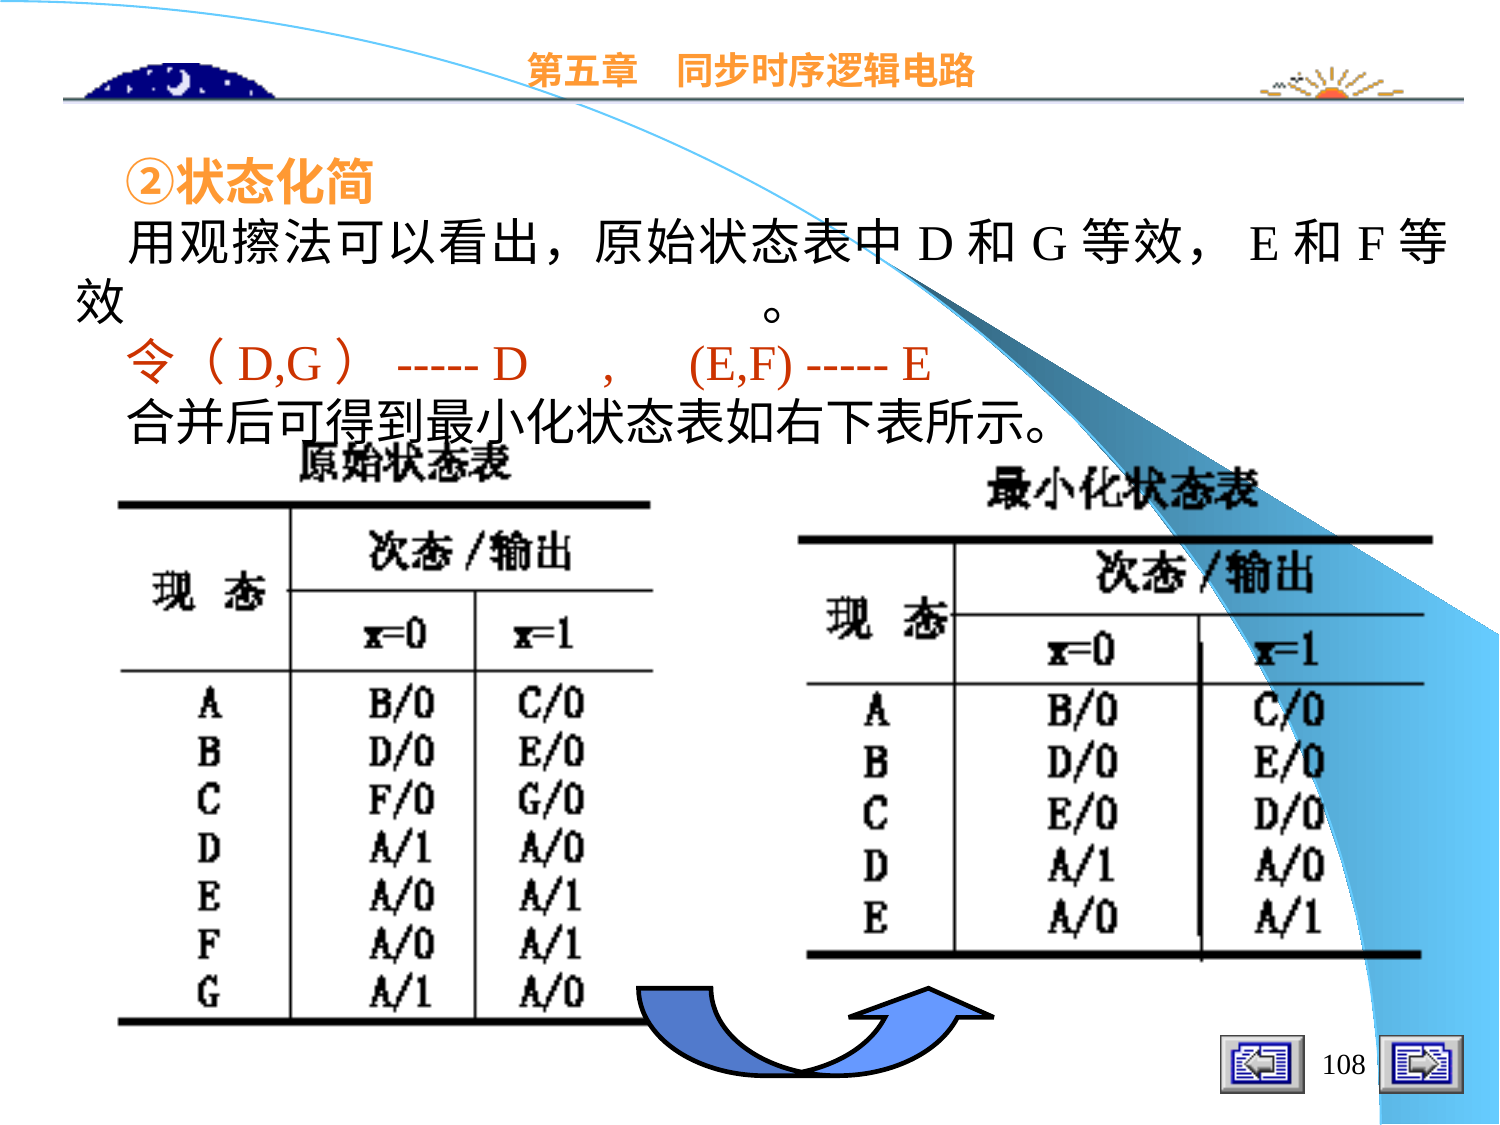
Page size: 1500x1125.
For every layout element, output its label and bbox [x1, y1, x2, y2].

picture [775, 450, 1451, 983]
picture [1379, 1035, 1464, 1094]
picture [63, 63, 1464, 104]
text_box [1, 1, 1500, 1124]
picture [76, 400, 694, 1064]
picture [1220, 1035, 1305, 1094]
